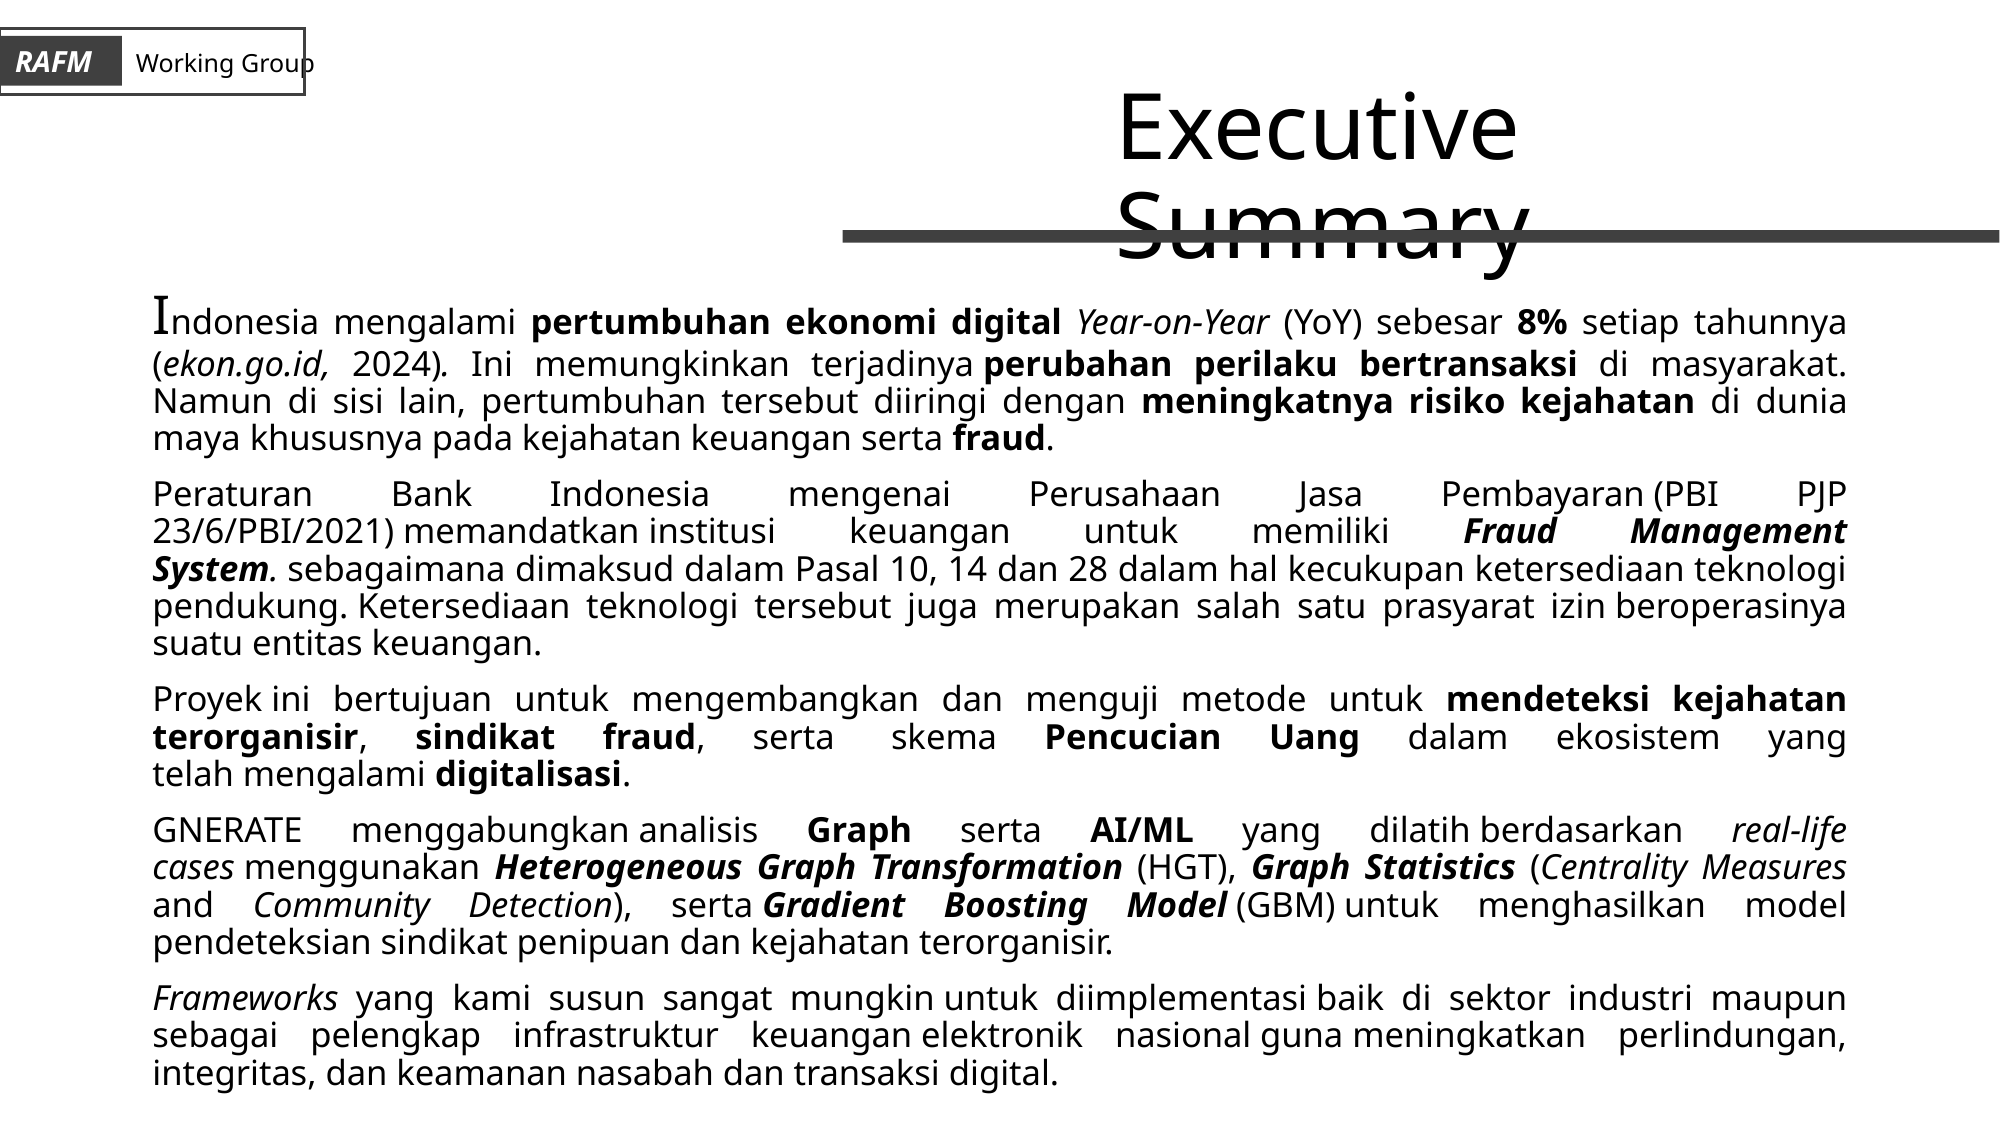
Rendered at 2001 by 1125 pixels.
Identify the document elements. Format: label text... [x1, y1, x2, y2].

title Executive Summary [1100, 244, 1902, 265]
title Executive Summary [1100, 94, 1902, 228]
list Indonesia mengalami pertumbuhan ekonomi digital Year-on-Year (YoY) sebesar 8% setiap tahunnya (ekon.go.id, 2024). Ini memungkinkan terjadinya perubahan perilaku bertransaksi di masyarakat. Namun di sisi lain, pertumbuhan tersebut diiringi dengan meningkatnya risiko kejahatan di dunia maya khususnya pada kejahatan keuangan serta fraud. Peraturan Bank Indonesia mengenai Perusahaan Jasa Pembayaran (PBI PJP 23/6/PBI/2021) memandatkan institusi keuangan untuk memiliki Fraud Management System. sebagaimana dimaksud dalam Pasal 10, 14 dan 28 dalam hal kecukupan ketersediaan teknologi pendukung. Ketersediaan teknologi tersebut juga merupakan salah satu prasyarat izin beroperasinya suatu entitas keuangan. Proyek ini bertujuan untuk mengembangkan dan menguji metode untuk mendeteksi kejahatan terorganisir, sindikat fraud, serta skema Pencucian Uang dalam ekosistem yang telah mengalami digitalisasi. GNERATE menggabungkan analisis Graph serta AI/ML yang dilatih berdasarkan real-life cases menggunakan Heterogeneous Graph Transformation (HGT), Graph Statistics (Centrality Measures and Community Detection), serta Gradient Boosting Model (GBM) untuk menghasilkan model pendeteksian sindikat penipuan dan kejahatan terorganisir. Frameworks yang kami susun sangat mungkin untuk diimplementasi baik di sektor industri maupun sebagai pelengkap infrastruktur keuangan elektronik nasional guna meningkatkan perlindungan, integritas, dan keamanan nasabah dan transaksi digital. [137, 280, 1863, 1103]
text_box [841, 228, 2000, 244]
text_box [0, 28, 348, 95]
